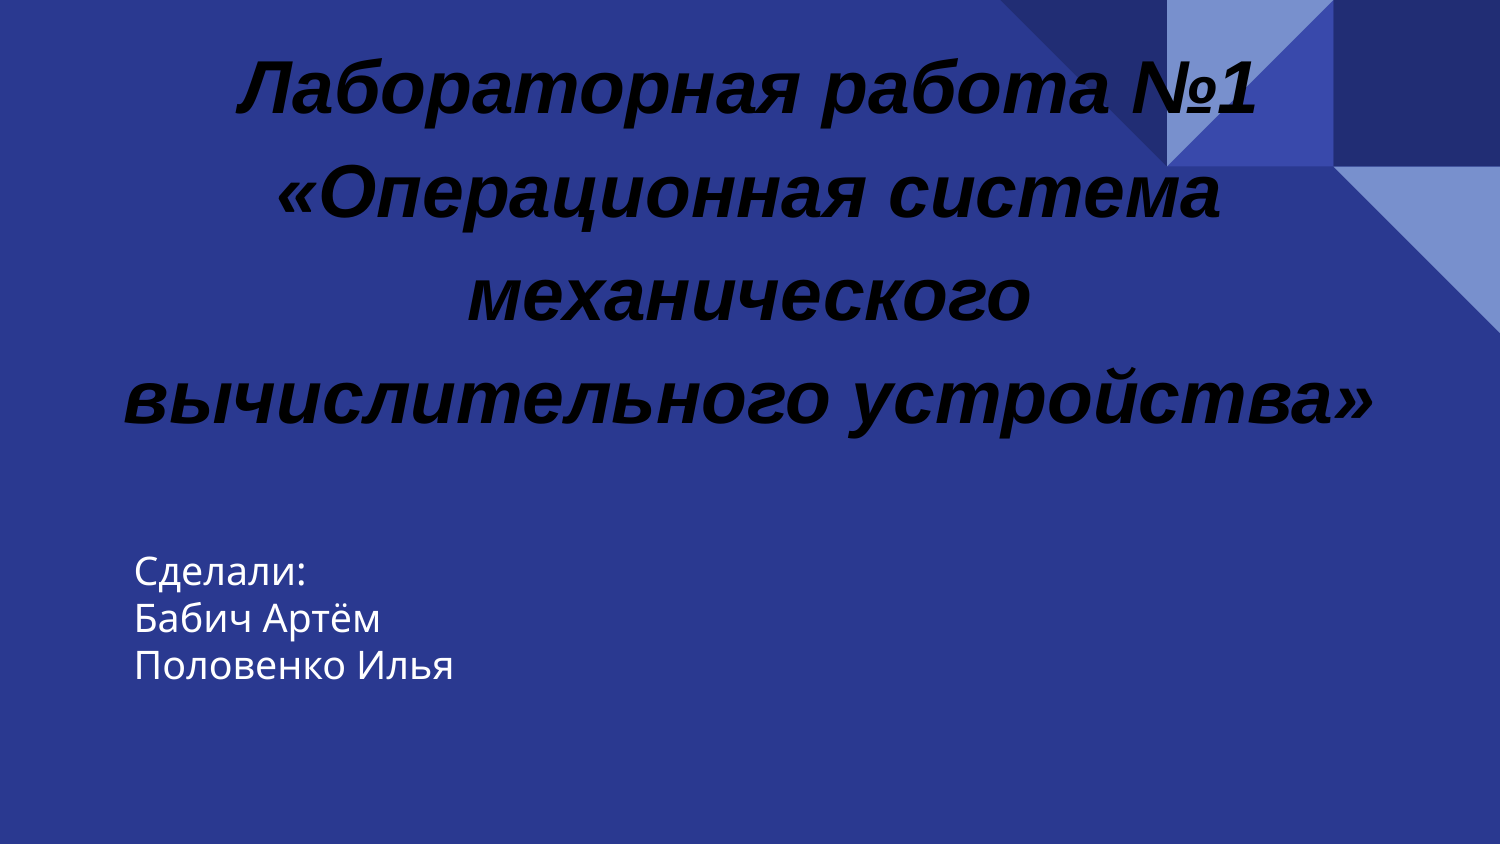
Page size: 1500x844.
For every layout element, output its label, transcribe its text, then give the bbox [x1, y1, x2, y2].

subtitle Сделали: Бабич Артём Половенко Илья [118, 530, 1468, 704]
text_box Лабораторная работа №1 «Операционная система механического вычислительного устройства» [90, 10, 1410, 489]
